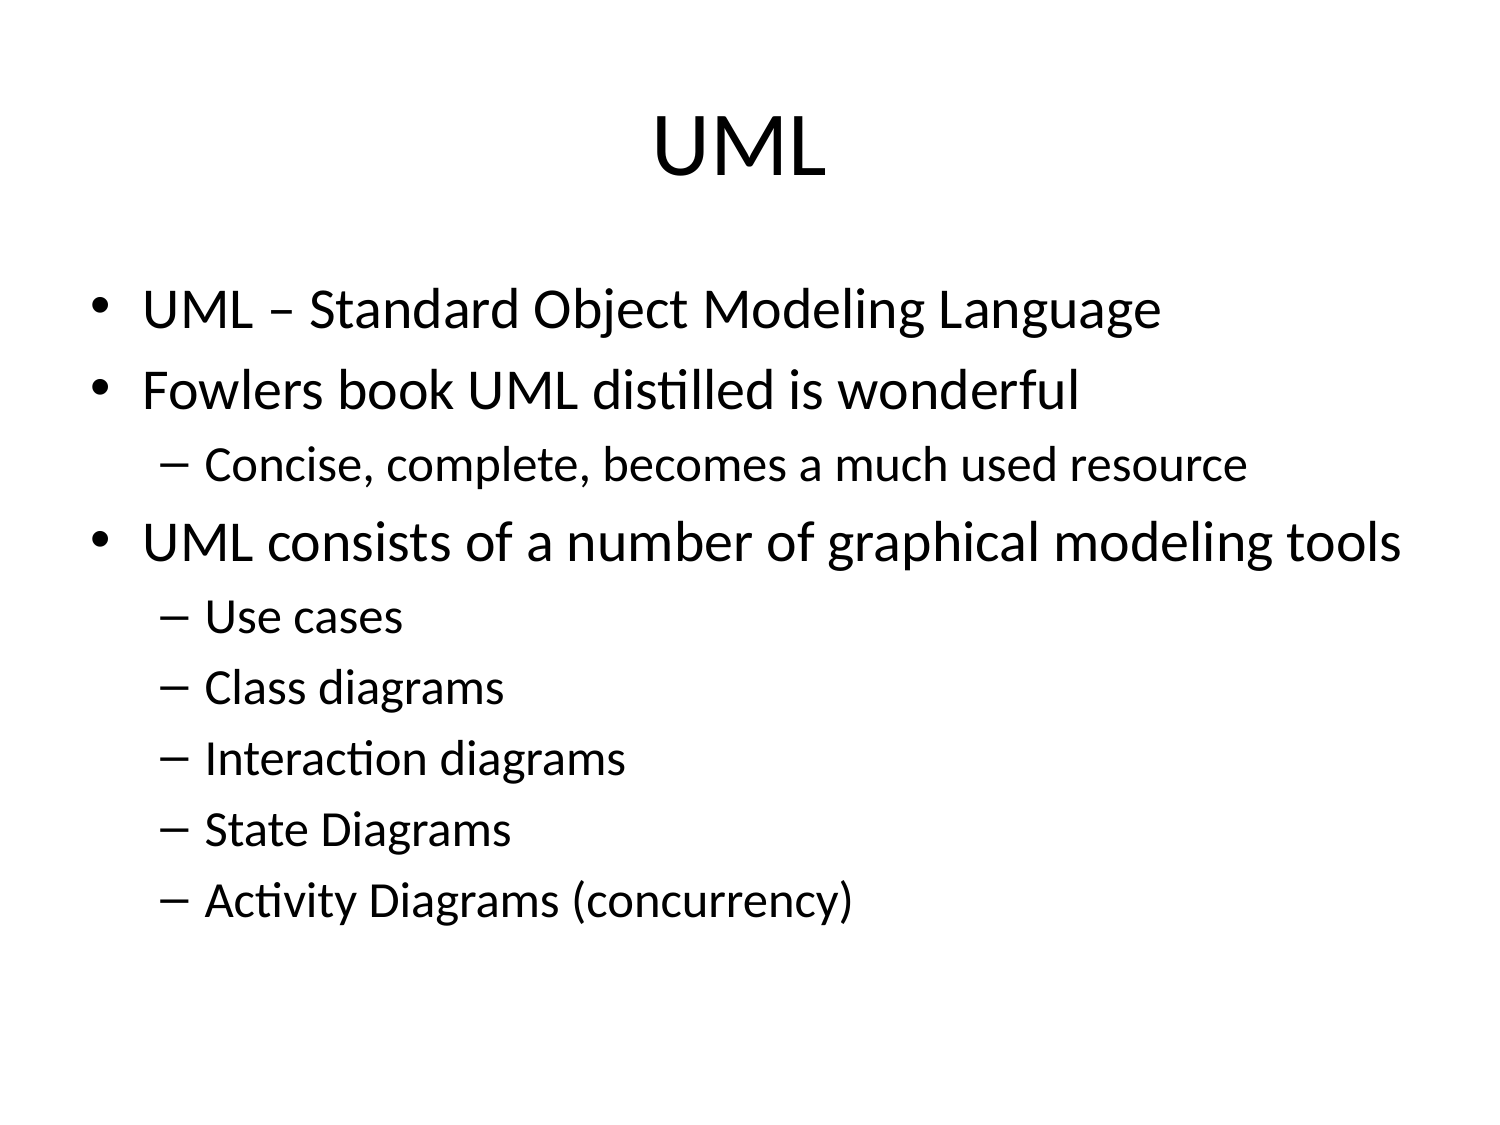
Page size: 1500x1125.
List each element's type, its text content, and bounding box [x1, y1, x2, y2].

title UML [75, 45, 1425, 233]
list UML – Standard Object Modeling Language Fowlers book UML distilled is wonderful Concise, complete, becomes a much used resource UML consists of a number of graphical modeling tools Use cases Class diagrams Interaction diagrams State Diagrams Activity Diagrams (concurrency) [75, 262, 1425, 1005]
